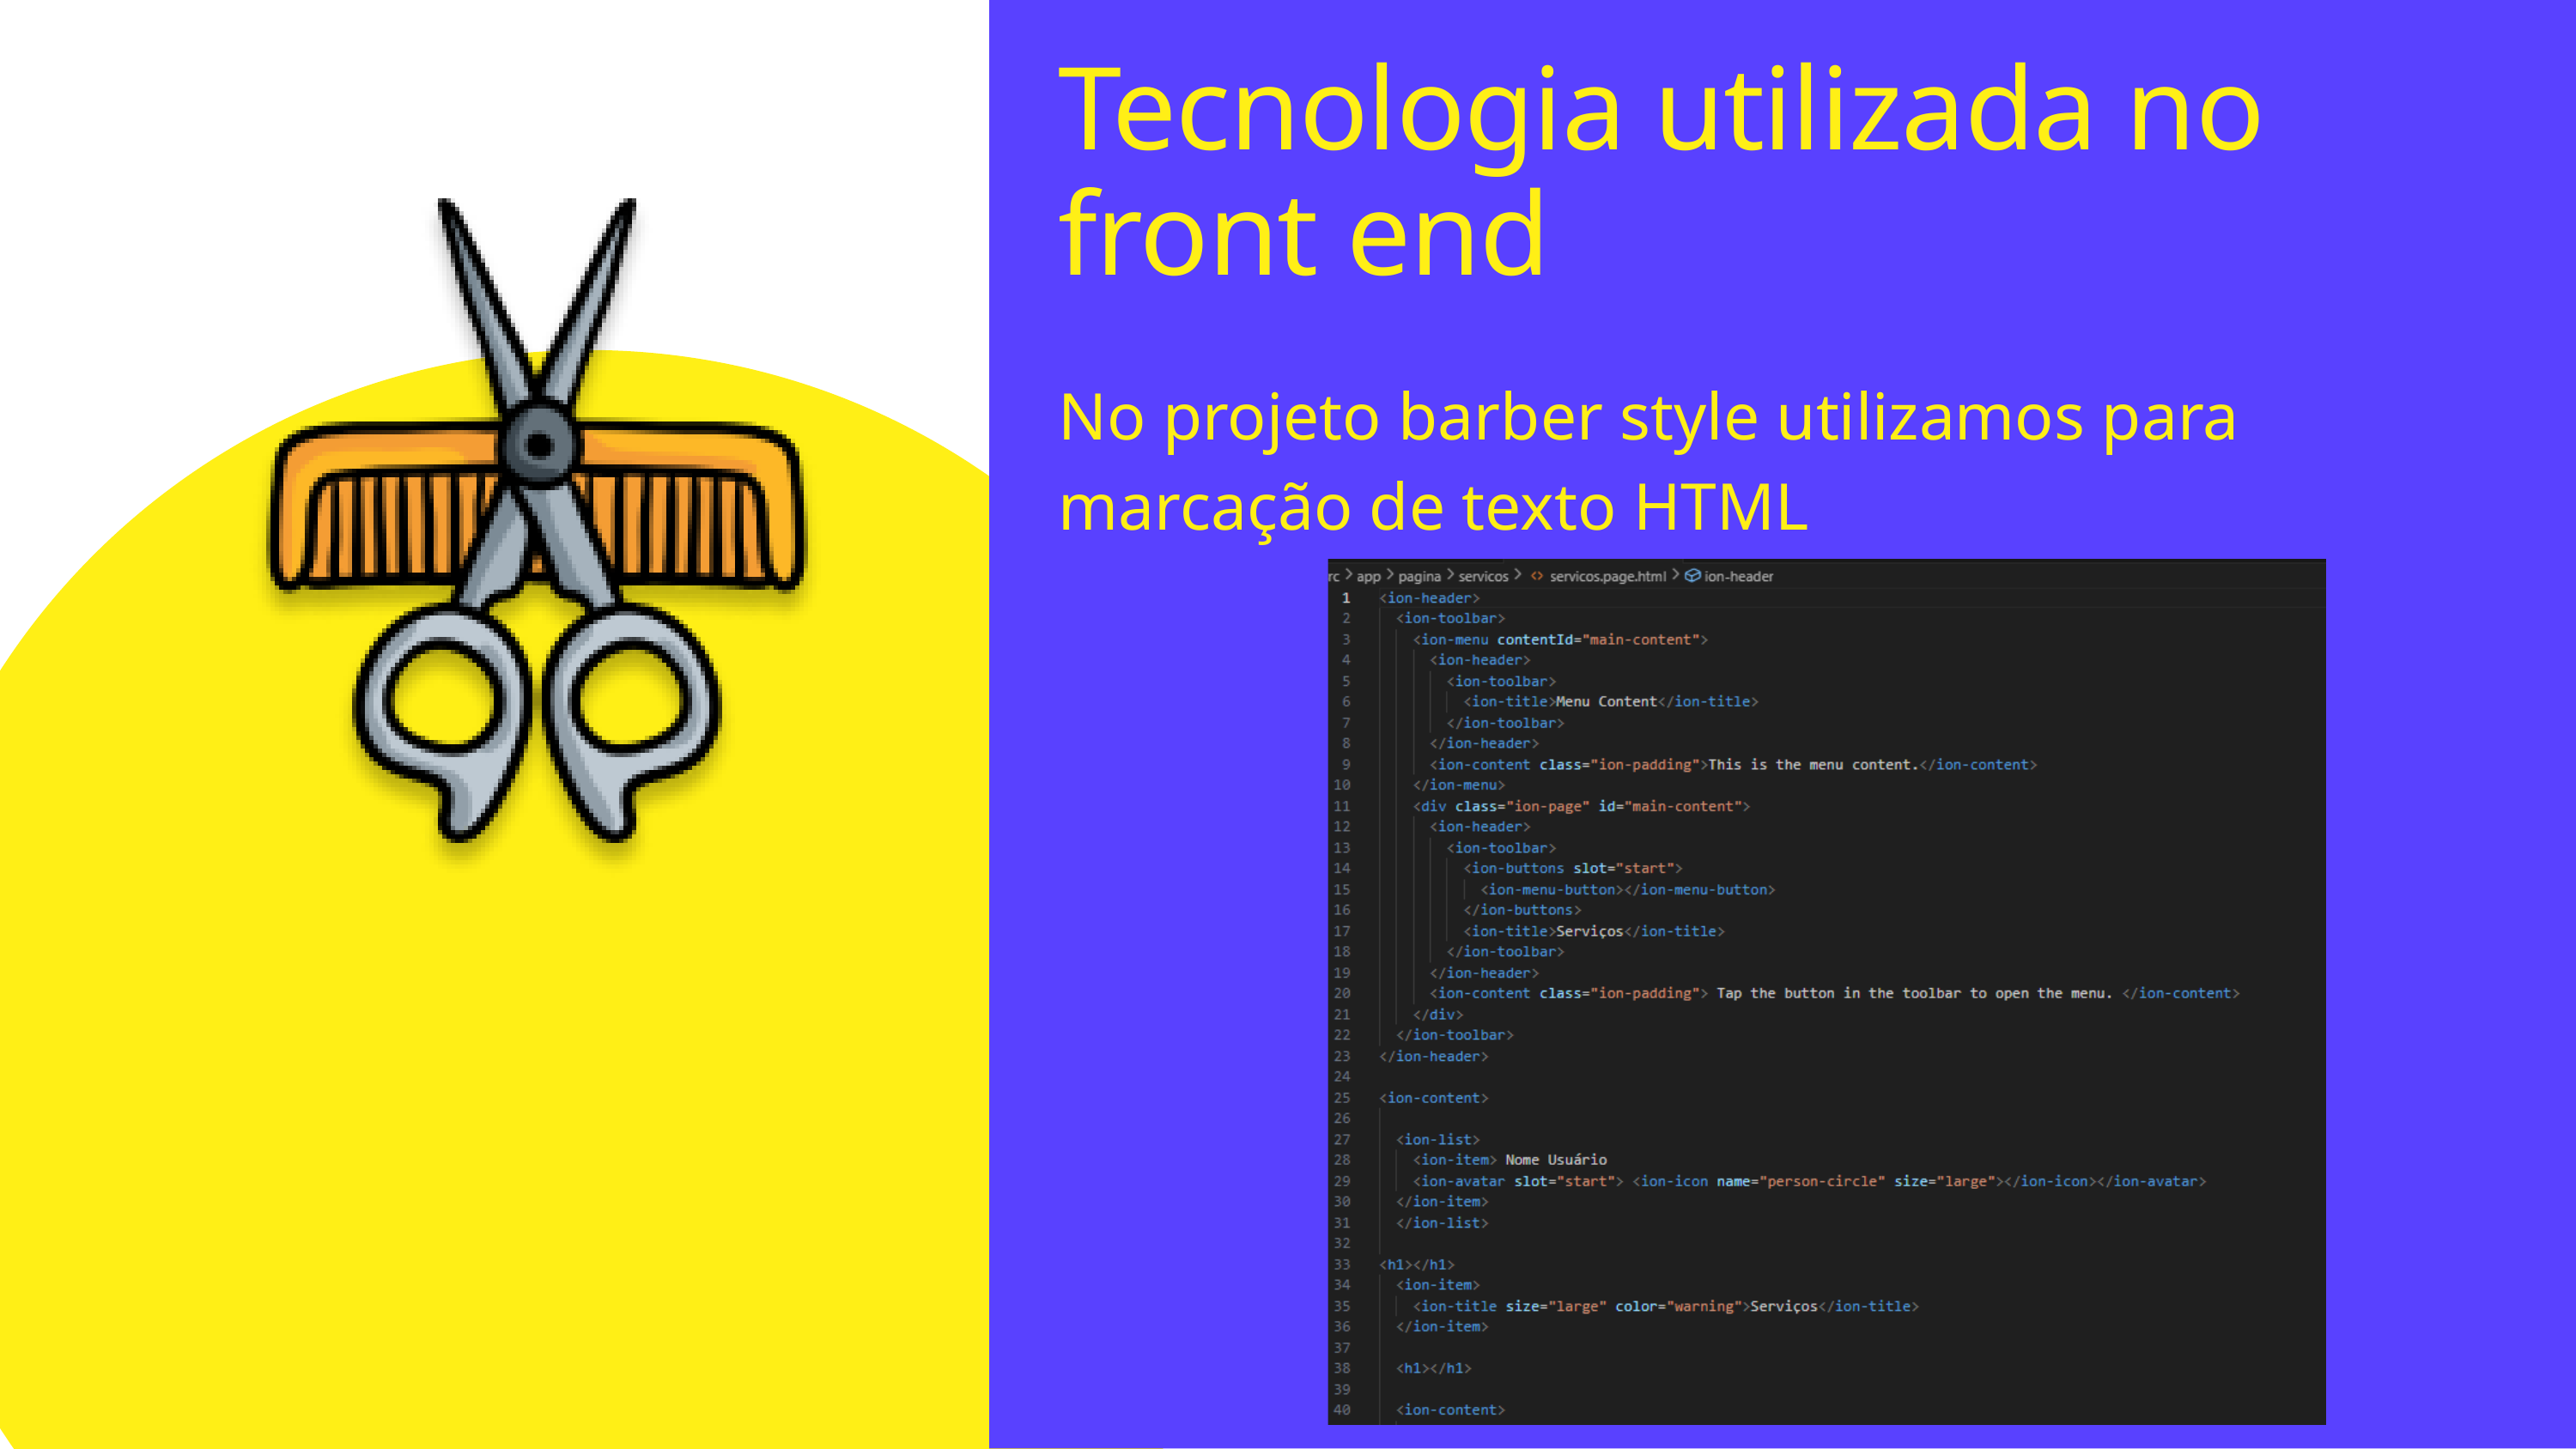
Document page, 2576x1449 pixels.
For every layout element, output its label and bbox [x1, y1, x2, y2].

text_box [1327, 559, 2326, 1425]
text_box [0, 349, 1289, 1449]
text_box [197, 198, 878, 349]
text_box [1058, 42, 2499, 539]
text_box [989, 0, 2576, 1449]
